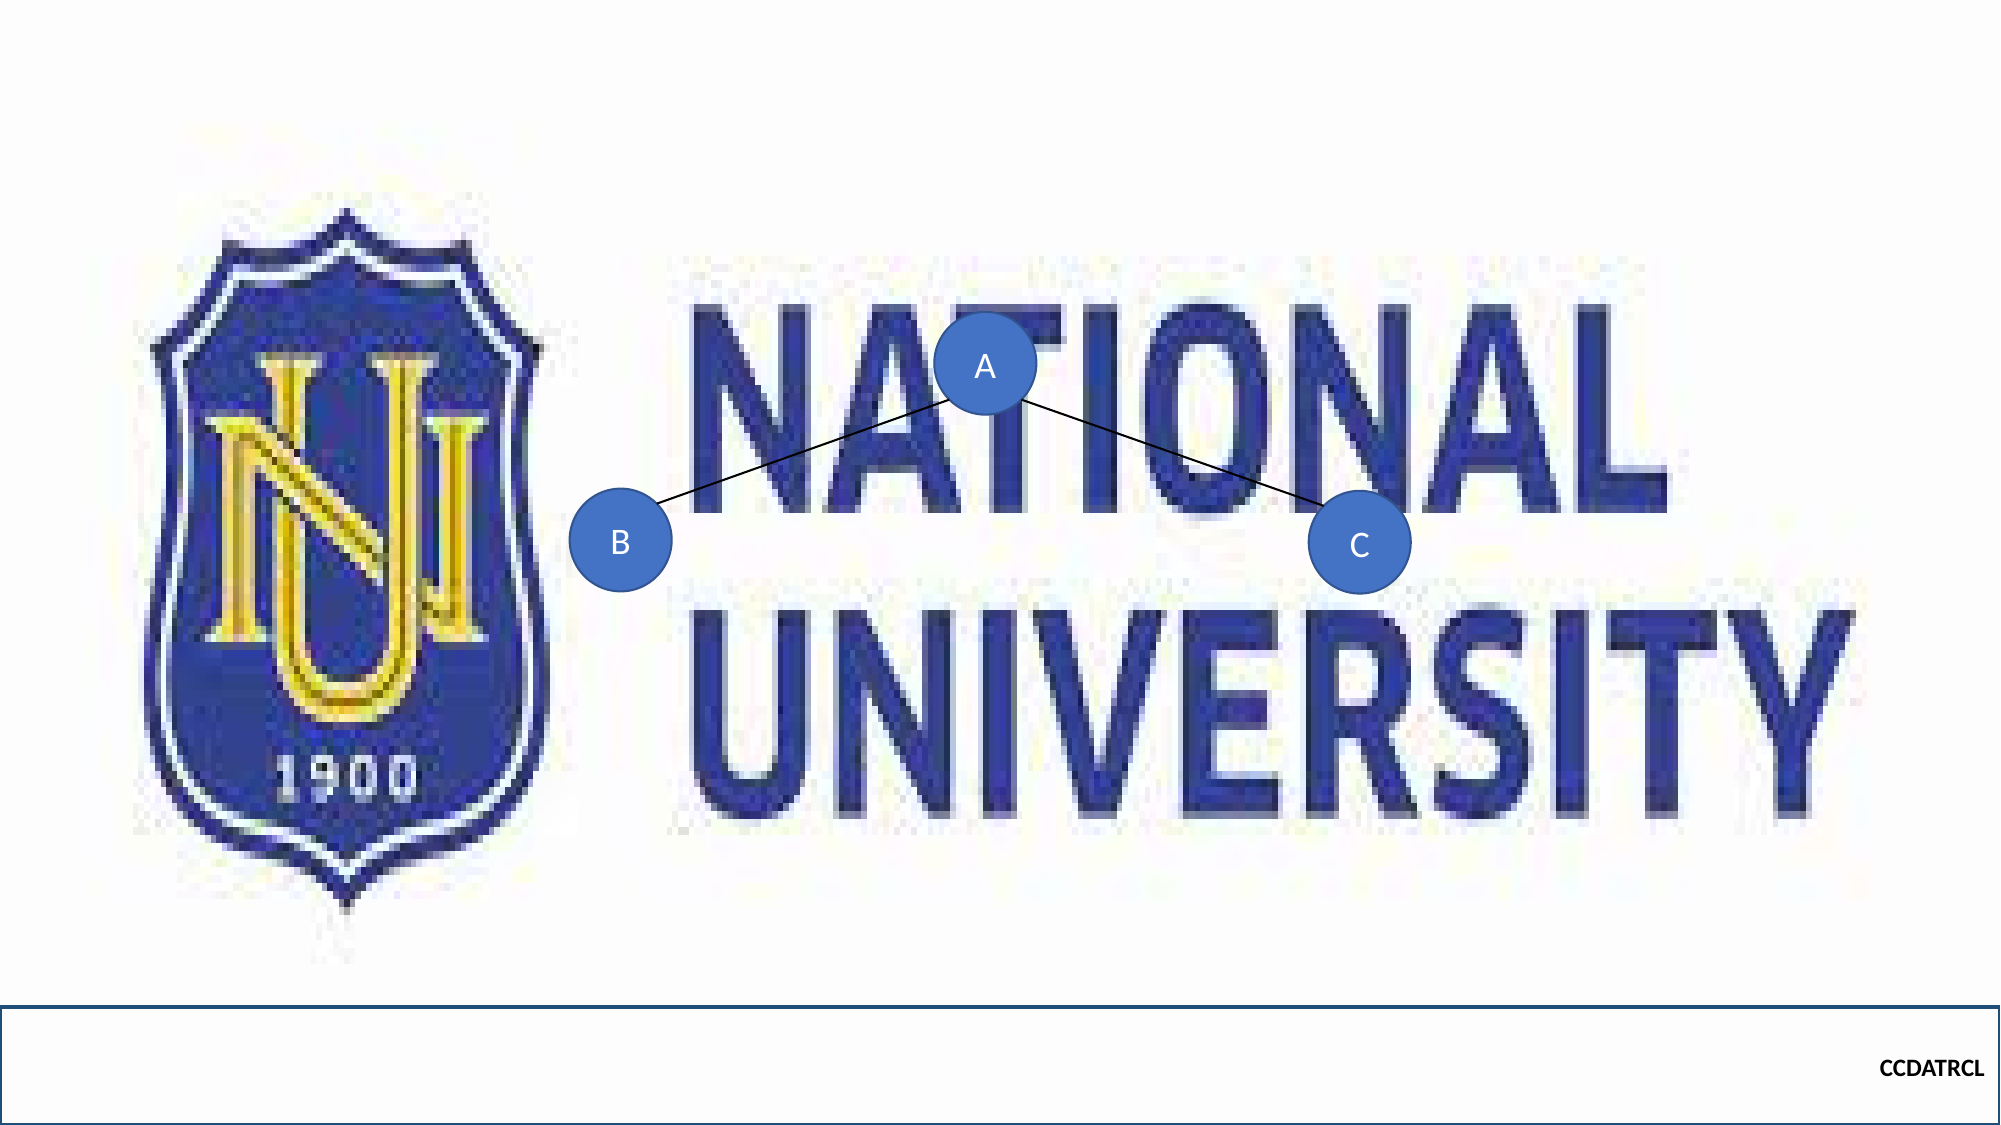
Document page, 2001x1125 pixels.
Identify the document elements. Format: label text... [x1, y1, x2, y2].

picture [0, 0, 2000, 1007]
text_box B [568, 487, 673, 593]
text_box A [933, 310, 1038, 416]
text_box [249, 248, 1750, 953]
text_box C [1307, 489, 1412, 595]
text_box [1021, 399, 1324, 506]
footer CCDATRCL [0, 1007, 2000, 1125]
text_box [656, 399, 950, 504]
